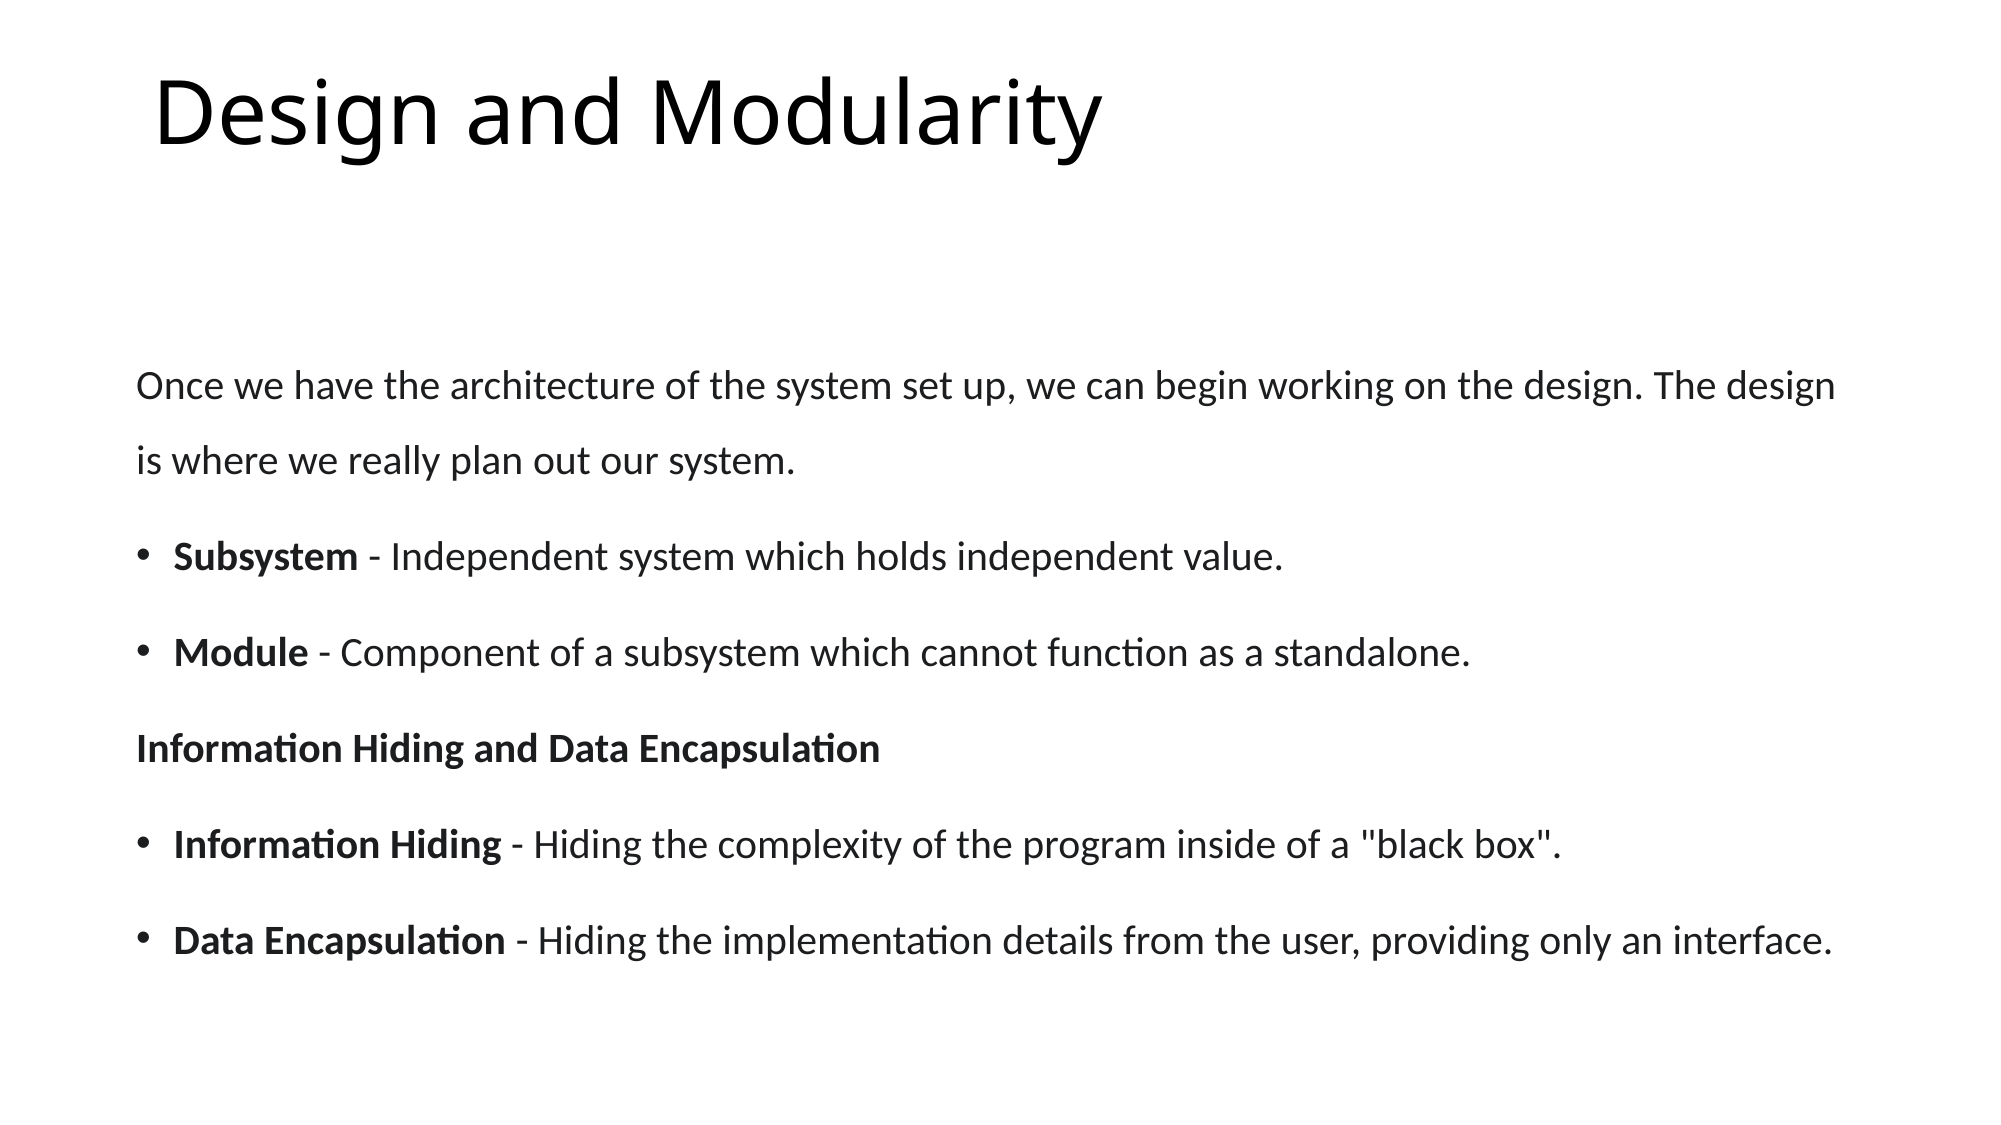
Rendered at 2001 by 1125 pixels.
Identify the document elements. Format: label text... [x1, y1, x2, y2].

list Once we have the architecture of the system set up, we can begin working on the design. The design is where we really plan out our system. Subsystem - Independent system which holds independent value. Module - Component of a subsystem which cannot function as a standalone. Information Hiding and Data Encapsulation Information Hiding - Hiding the complexity of the program inside of a "black box". Data Encapsulation - Hiding the implementation details from the user, providing only an interface. [121, 325, 1879, 1125]
title Design and Modularity [137, 59, 1735, 172]
